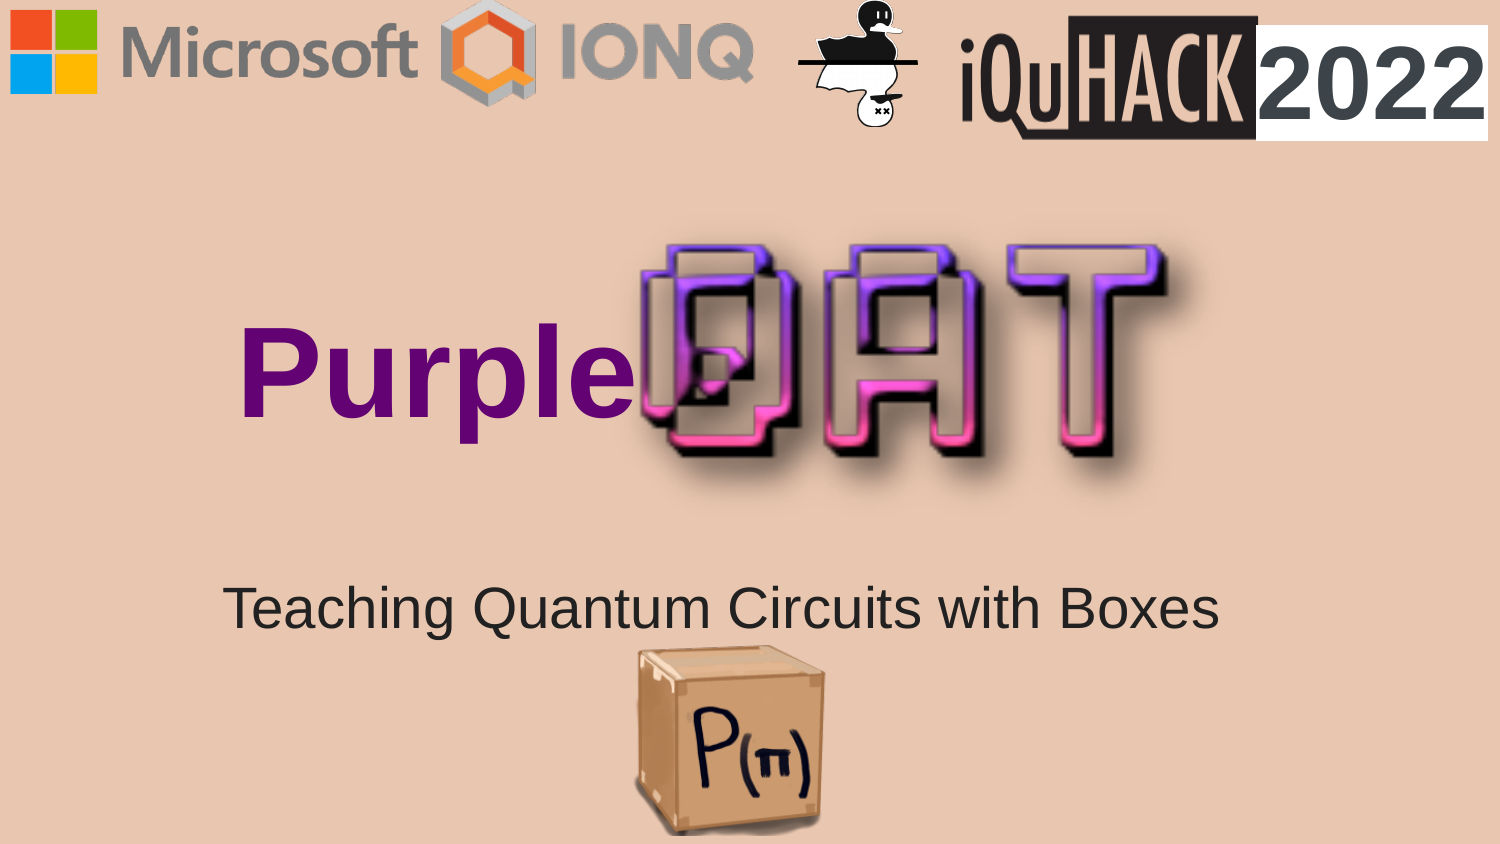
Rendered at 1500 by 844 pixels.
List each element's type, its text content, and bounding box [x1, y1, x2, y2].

picture [960, 14, 1260, 142]
picture [798, 0, 918, 127]
picture [441, 0, 756, 108]
subtitle Teaching Quantum Circuits with Boxes [31, 555, 1429, 686]
text_box Purple [221, 273, 597, 459]
picture [0, 0, 426, 106]
text_box 2022 [1210, 0, 1500, 155]
picture [602, 205, 1239, 528]
picture [609, 633, 851, 837]
